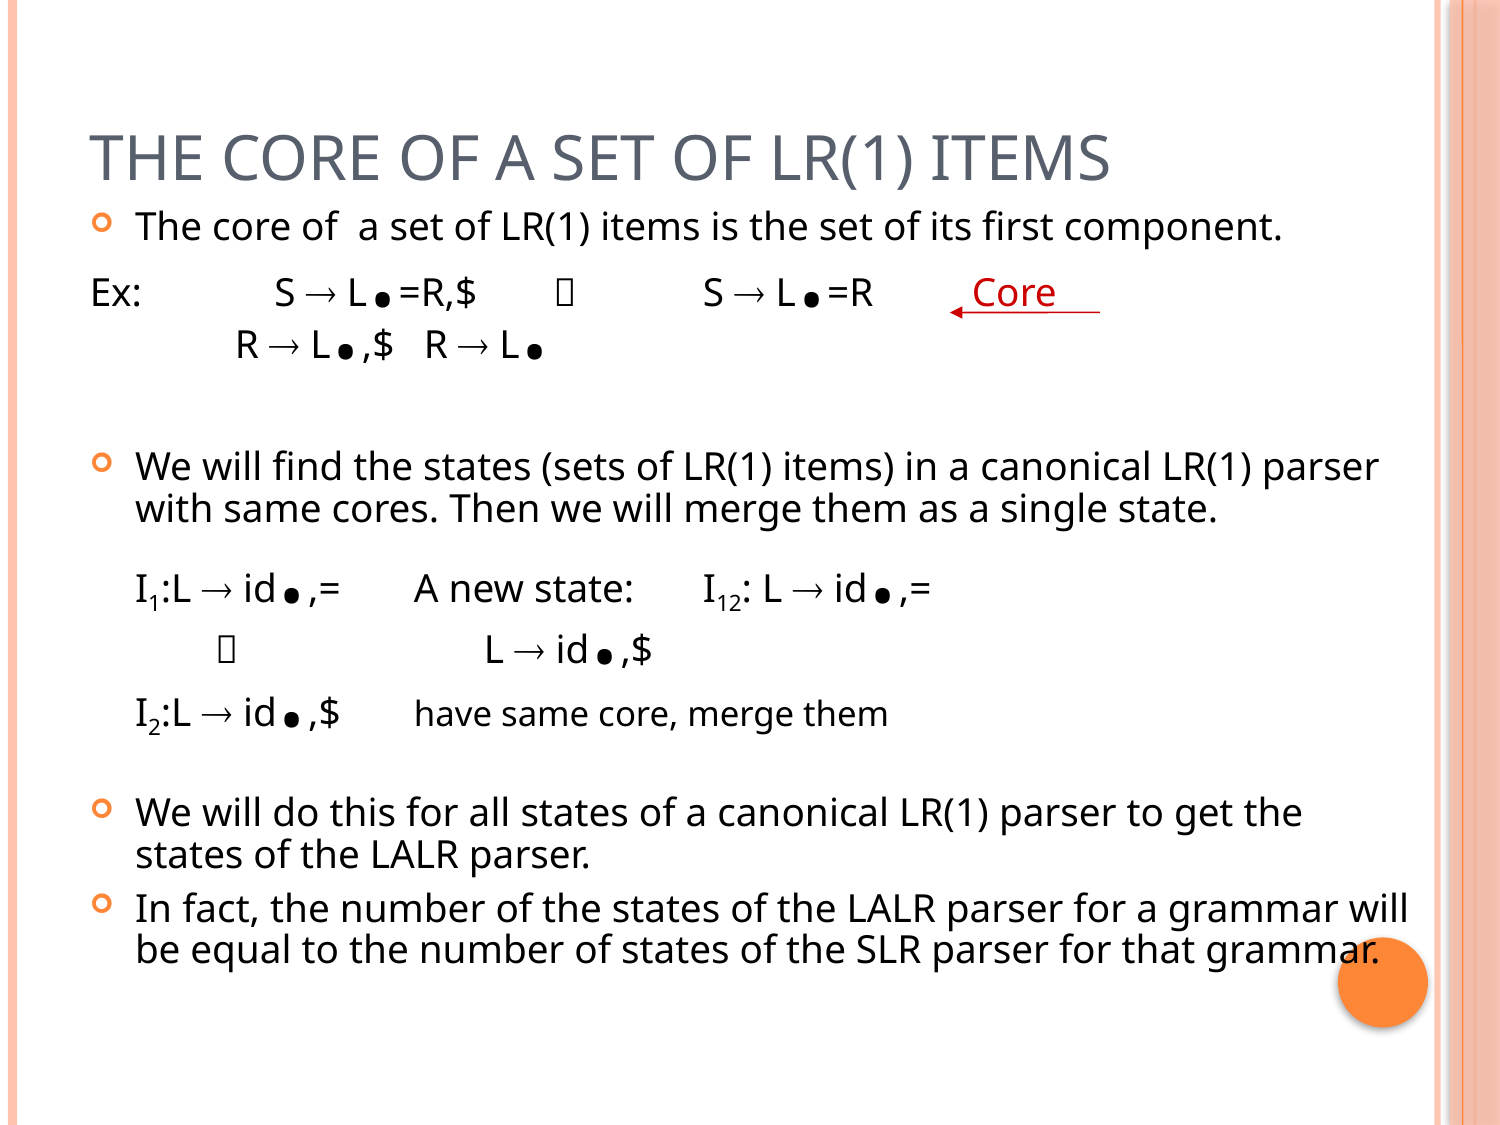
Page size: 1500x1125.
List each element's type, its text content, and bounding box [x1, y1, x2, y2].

title The Core of A Set of LR(1) Items [75, 45, 1425, 200]
text_box [949, 306, 1100, 319]
list The core of a set of LR(1) items is the set of its first component. Ex: S  L.=R,$  S  L.=R Core R  L.,$ R  L. We will find the states (sets of LR(1) items) in a canonical LR(1) parser with same cores. Then we will merge them as a single state. I1:L  id.,= A new state: I12: L  id.,=  L  id.,$ I2:L  id.,$ have same core, merge them We will do this for all states of a canonical LR(1) parser to get the states of the LALR parser. In fact, the number of the states of the LALR parser for a grammar will be equal to the number of states of the SLR parser for that grammar. [75, 200, 1425, 1005]
